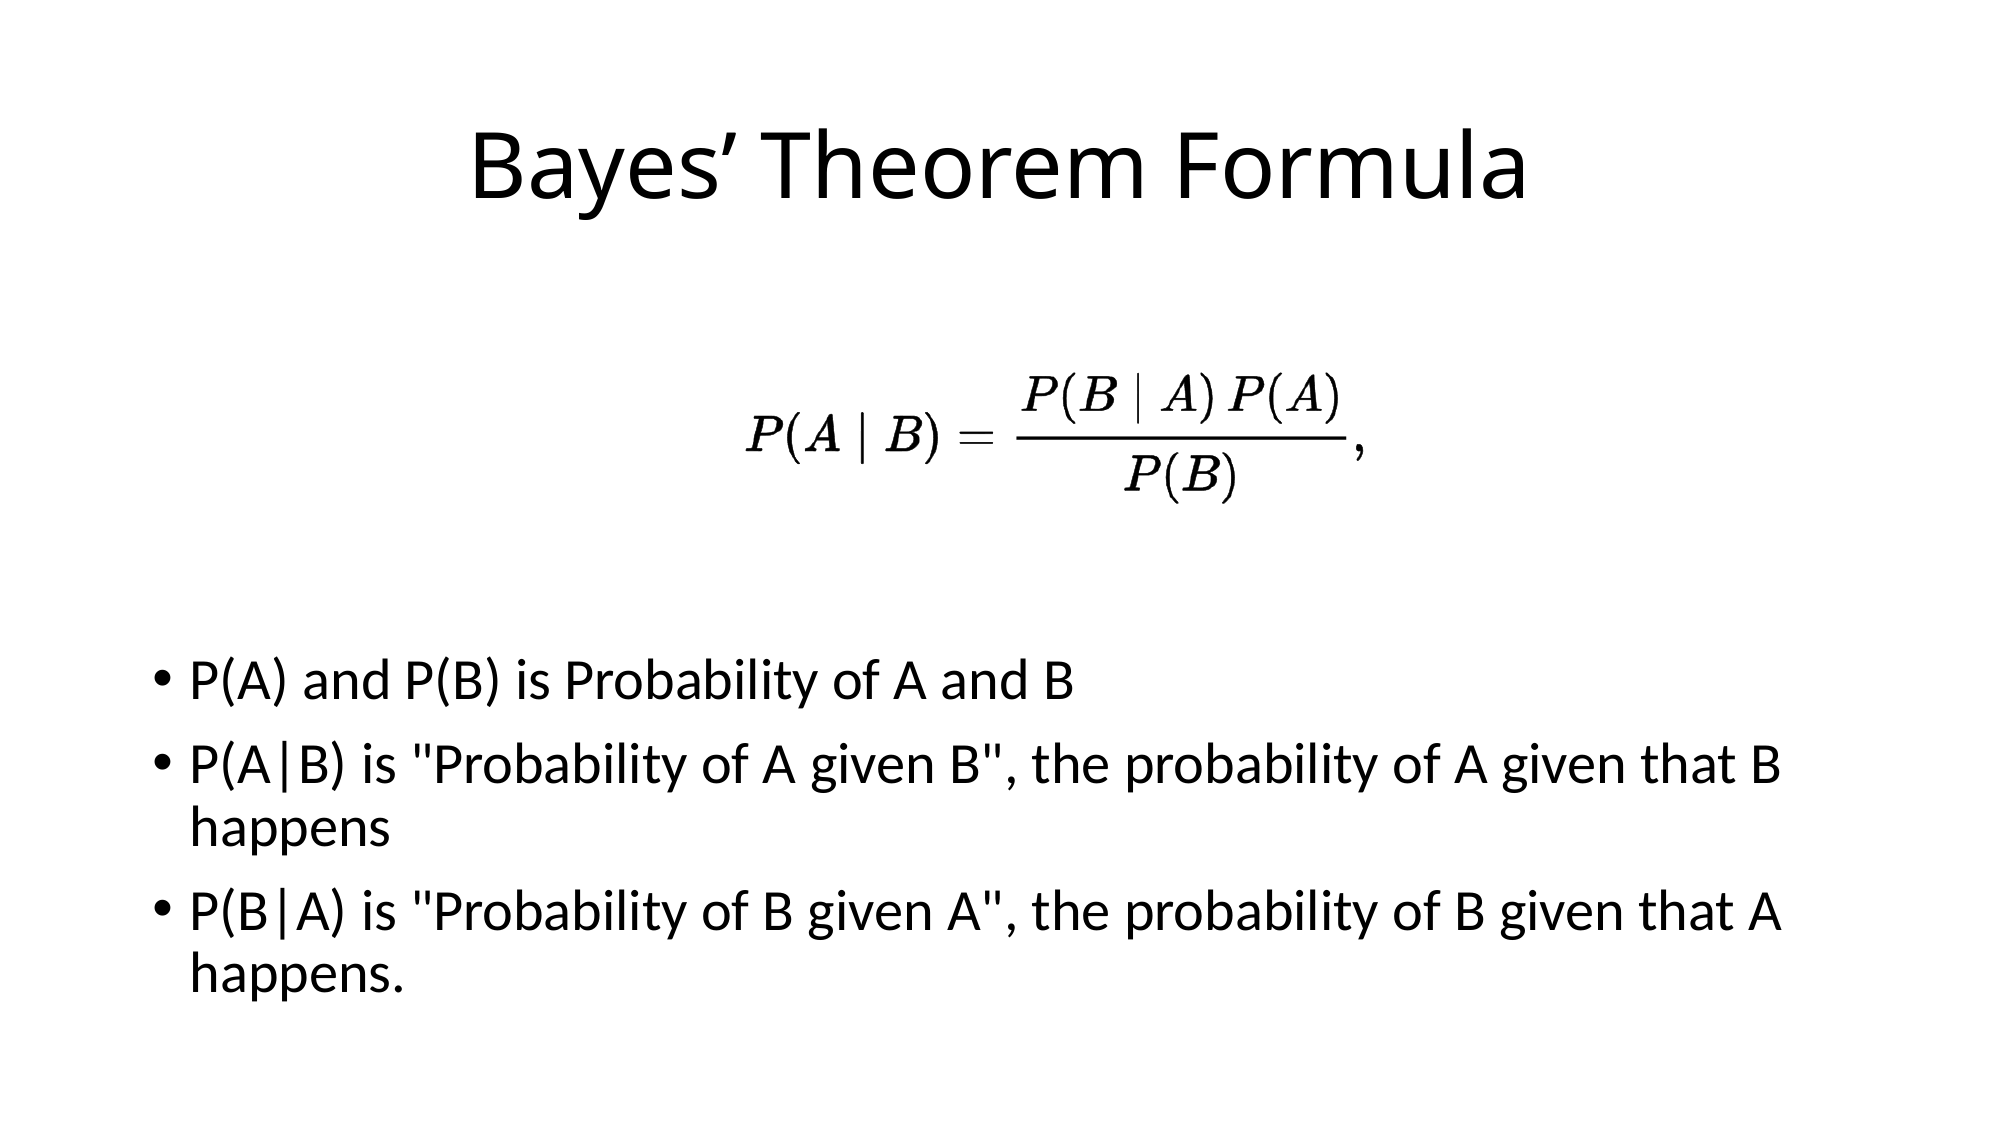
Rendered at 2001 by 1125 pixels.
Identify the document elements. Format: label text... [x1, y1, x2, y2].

list P(A) and P(B) is Probability of A and B P(A|B) is "Probability of A given B", the probability of A given that B happens P(B|A) is "Probability of B given A", the probability of B given that A happens. [137, 299, 1863, 1014]
title Bayes’ Theorem Formula [137, 59, 1863, 278]
picture [742, 366, 1367, 509]
